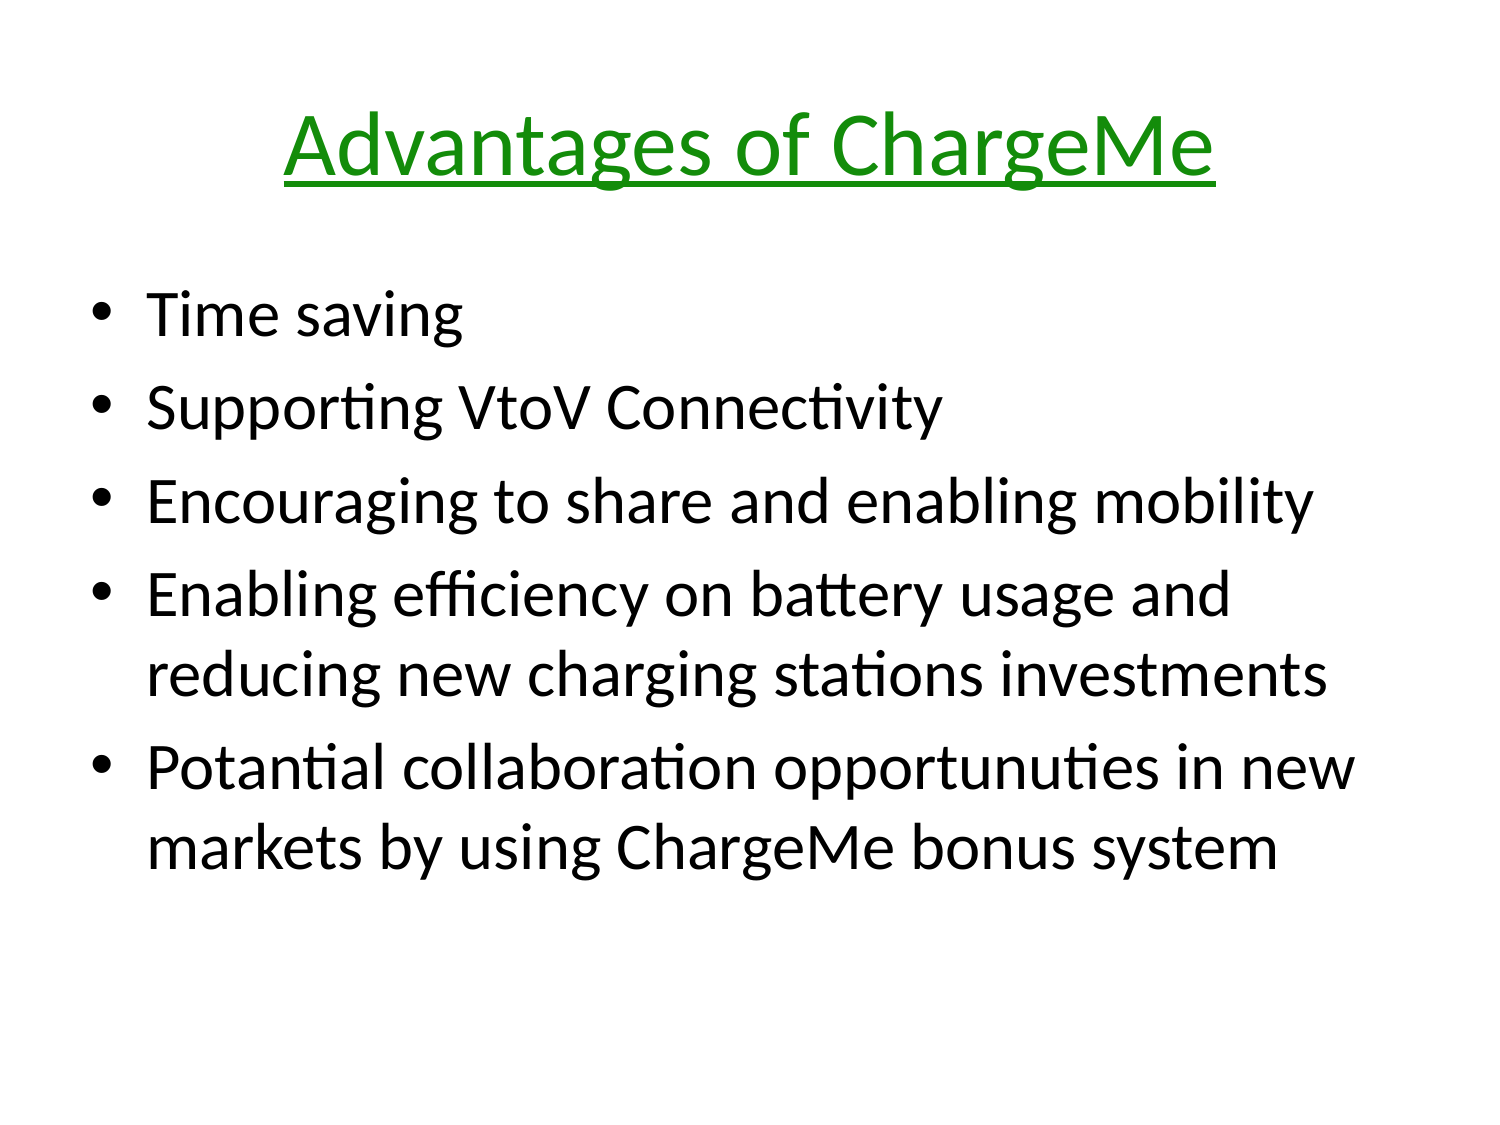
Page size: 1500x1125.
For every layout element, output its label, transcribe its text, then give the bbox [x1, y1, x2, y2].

title Advantages of ChargeMe [75, 45, 1425, 233]
list Time saving Supporting VtoV Connectivity Encouraging to share and enabling mobility Enabling efficiency on battery usage and reducing new charging stations investments Potantial collaboration opportunuties in new markets by using ChargeMe bonus system [75, 262, 1425, 1005]
